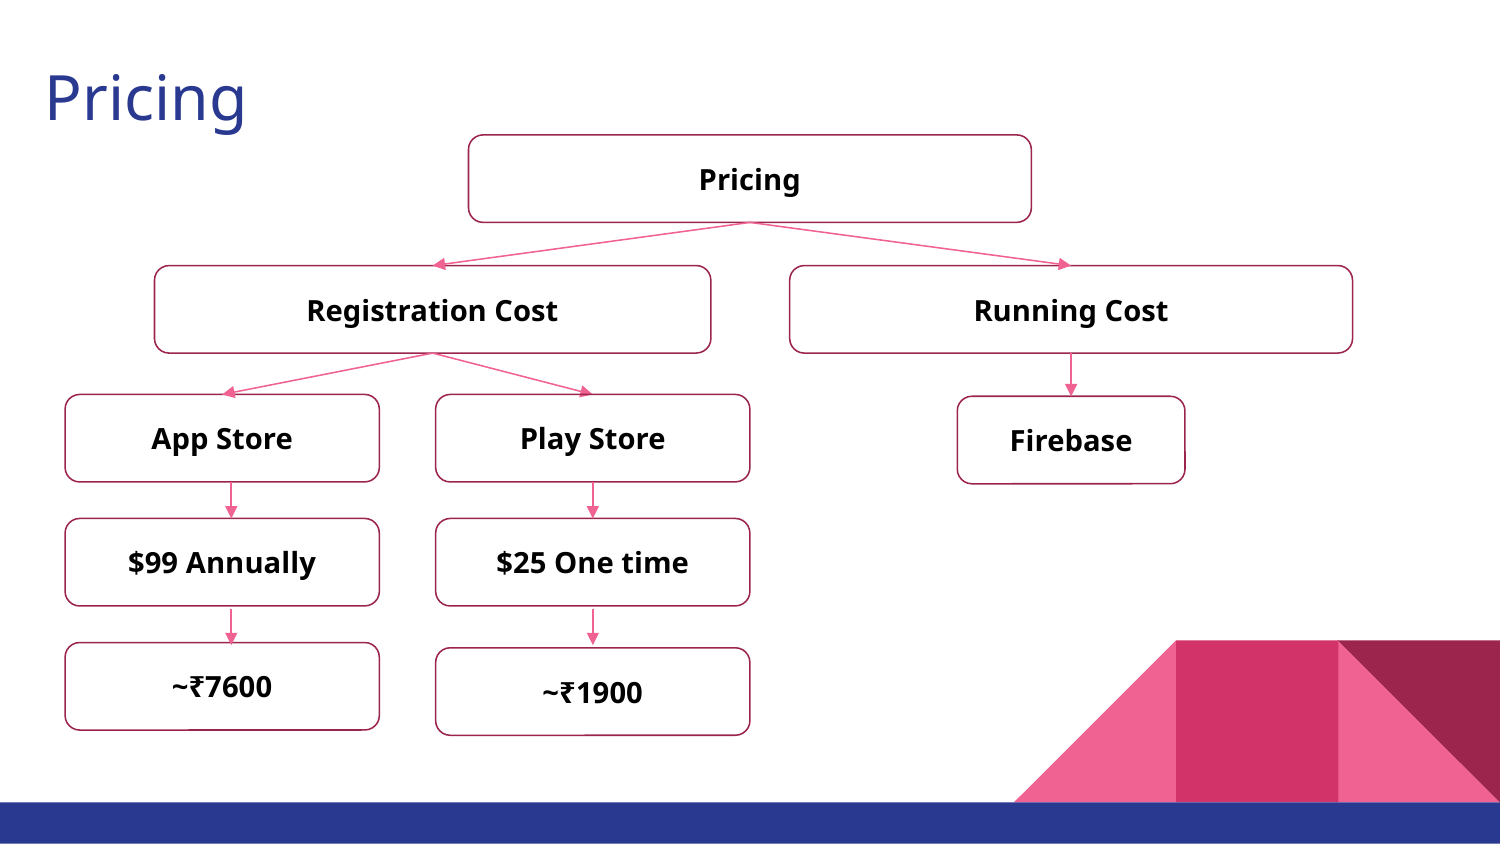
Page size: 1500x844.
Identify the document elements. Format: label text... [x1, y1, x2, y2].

text_box Running Cost [789, 265, 1353, 354]
text_box Play Store [435, 394, 750, 482]
text_box Firebase [957, 396, 1186, 484]
text_box ~₹1900 [435, 647, 750, 736]
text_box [432, 222, 747, 266]
text_box App Store [65, 394, 380, 482]
text_box $99 Annually [65, 518, 380, 606]
text_box Registration Cost [154, 265, 711, 354]
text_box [749, 222, 1072, 266]
text_box Pricing [468, 134, 1032, 220]
text_box ~₹7600 [65, 642, 380, 731]
text_box $25 One time [435, 518, 750, 606]
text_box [221, 352, 433, 395]
title Pricing [29, 43, 1428, 143]
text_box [434, 352, 594, 395]
